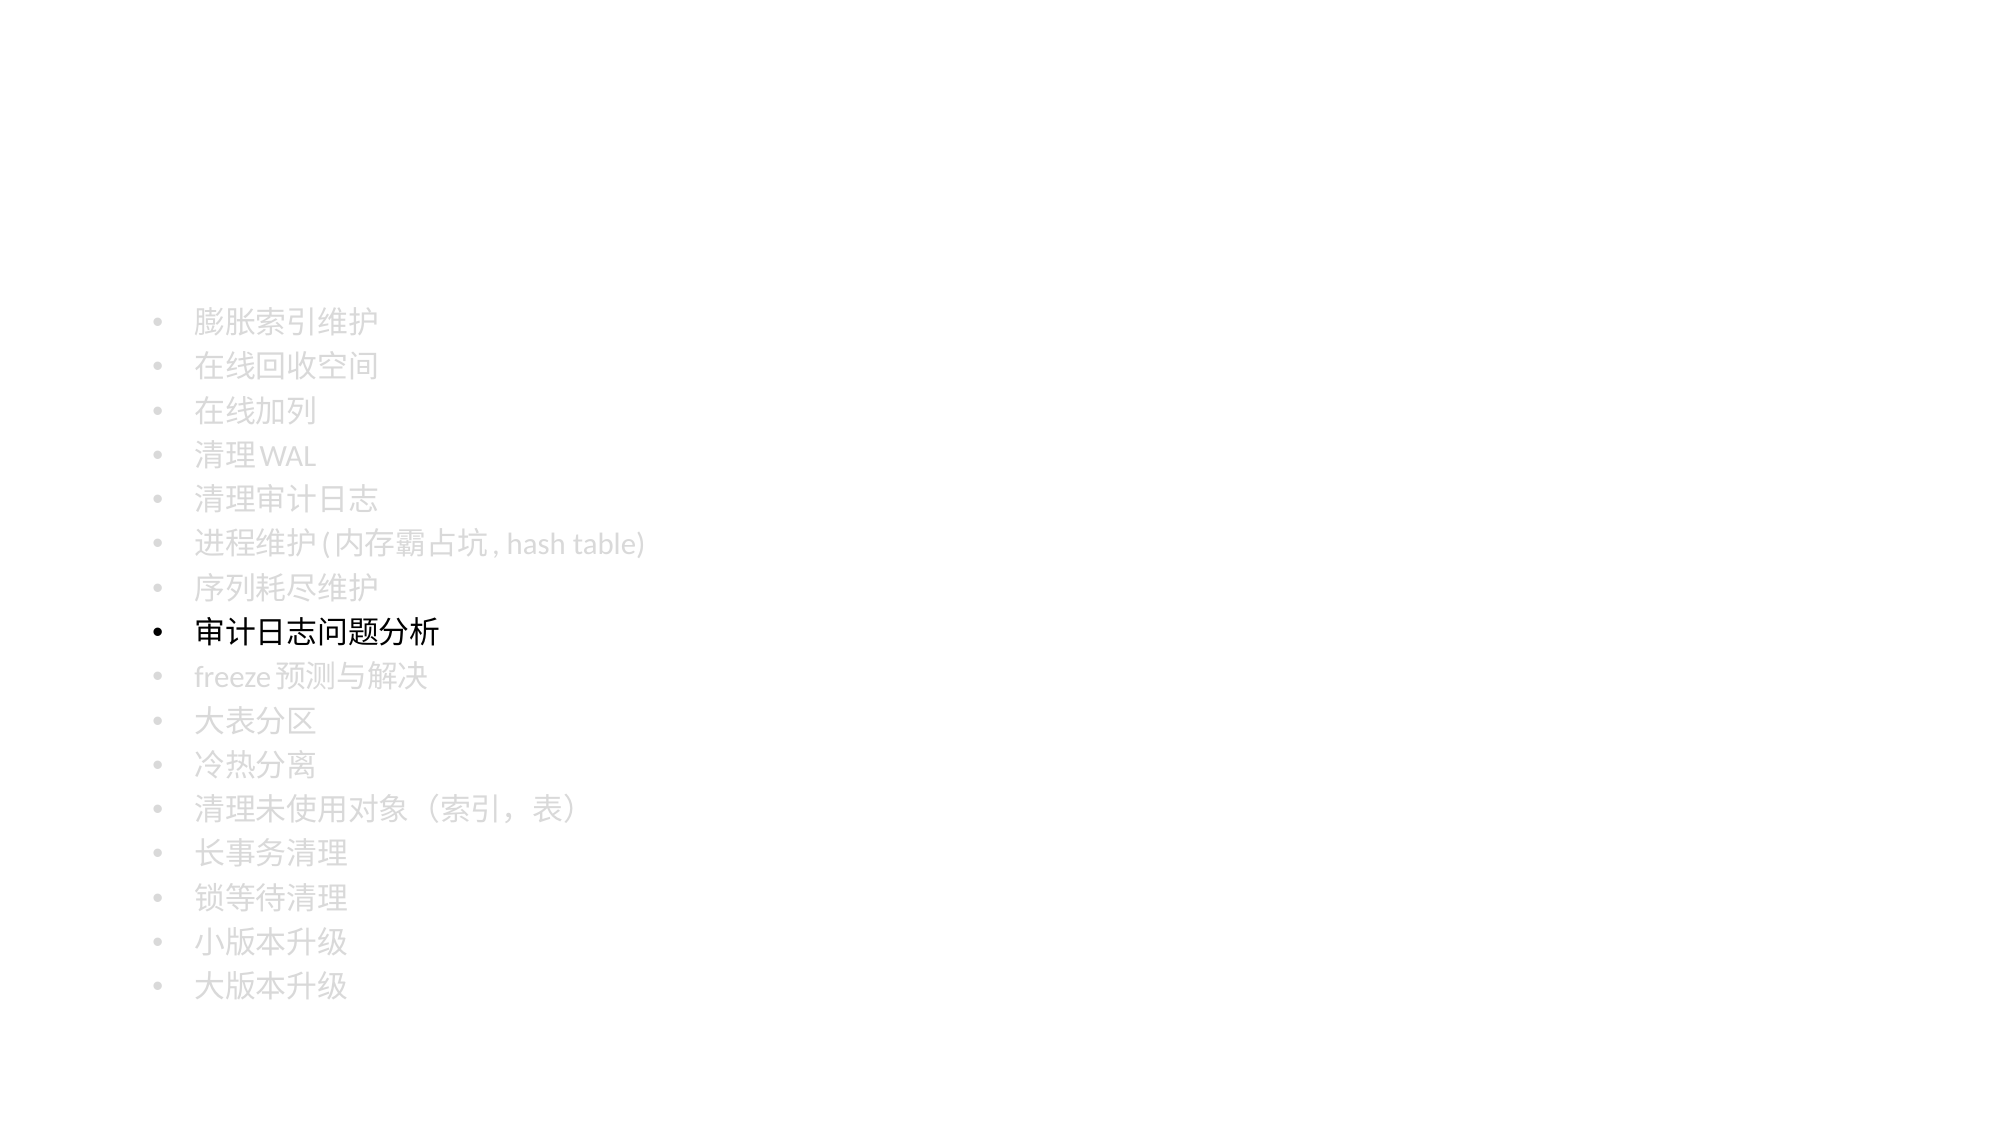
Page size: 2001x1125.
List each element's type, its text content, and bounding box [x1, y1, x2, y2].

list 膨胀索引维护 在线回收空间 在线加列 清理WAL 清理审计日志 进程维护(内存霸占坑, hash table) 序列耗尽维护 审计日志问题分析 freeze预测与解决 大表分区 冷热分离 清理未使用对象（索引，表） 长事务清理 锁等待清理 小版本升级 大版本升级 [137, 299, 1863, 1014]
